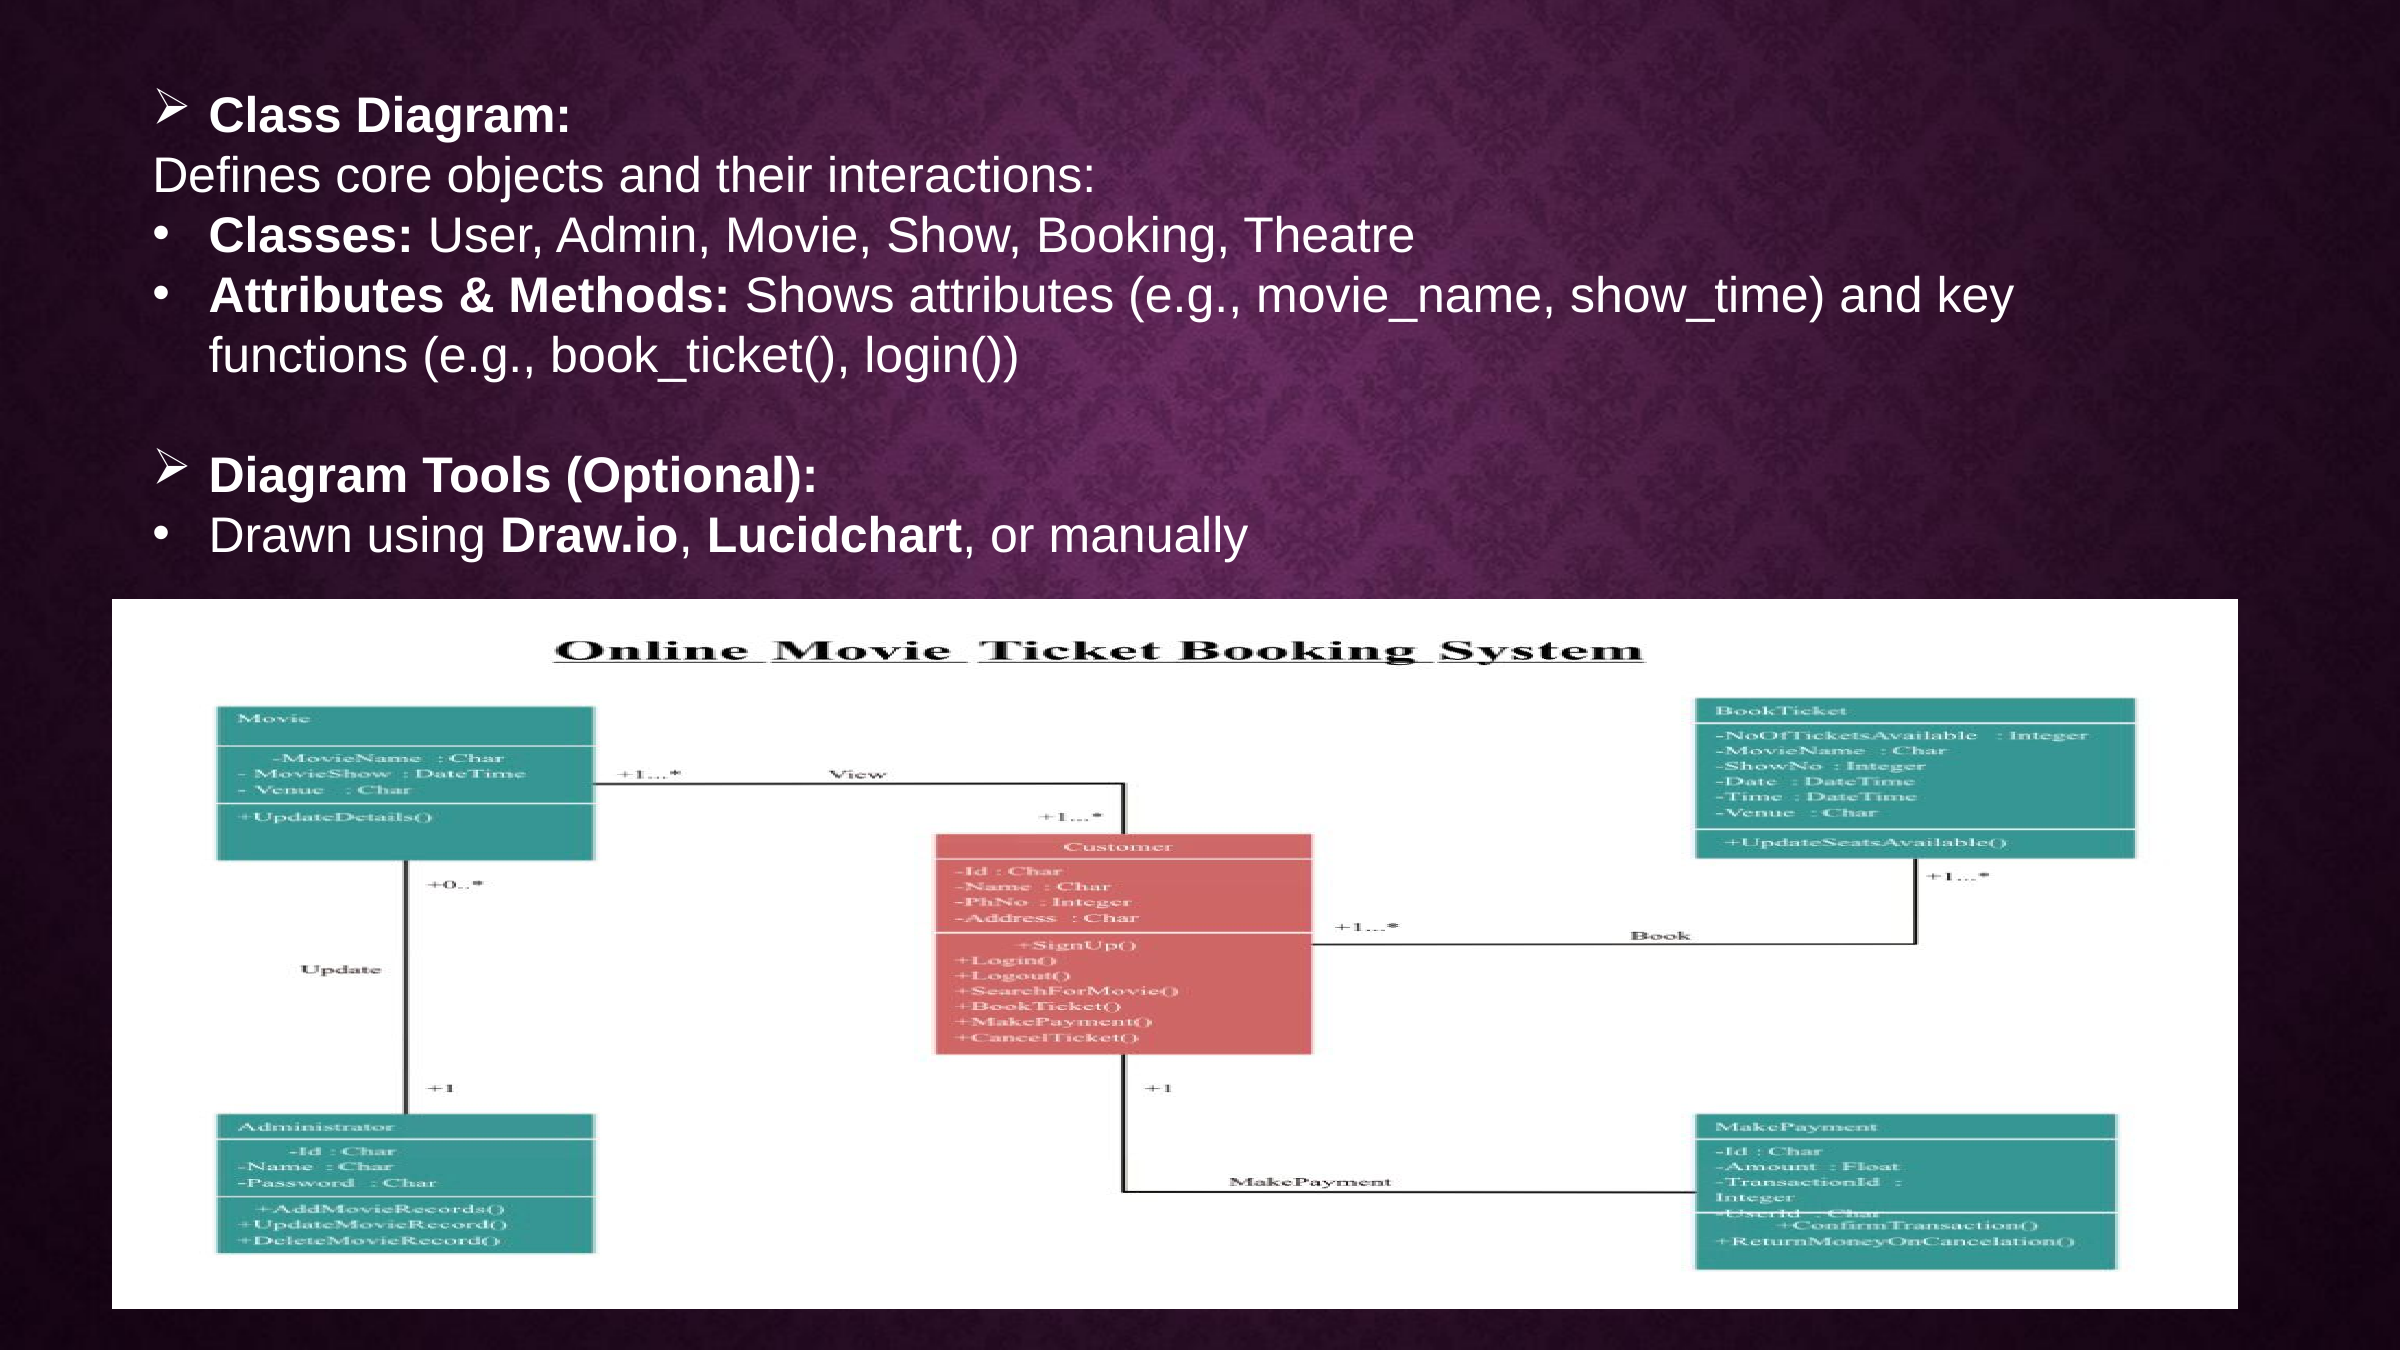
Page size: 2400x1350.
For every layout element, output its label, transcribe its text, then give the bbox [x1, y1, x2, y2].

picture [0, 0, 2400, 1350]
text_box Class Diagram: Defines core objects and their interactions: Classes: User, Admin, Movie, Show, Booking, Theatre Attributes & Methods: Shows attributes (e.g., movie_name, show_time) and key functions (e.g., book_ticket(), login()) Diagram Tools (Optional): Drawn using Draw.io, Lucidchart, or manually [137, 74, 2138, 570]
